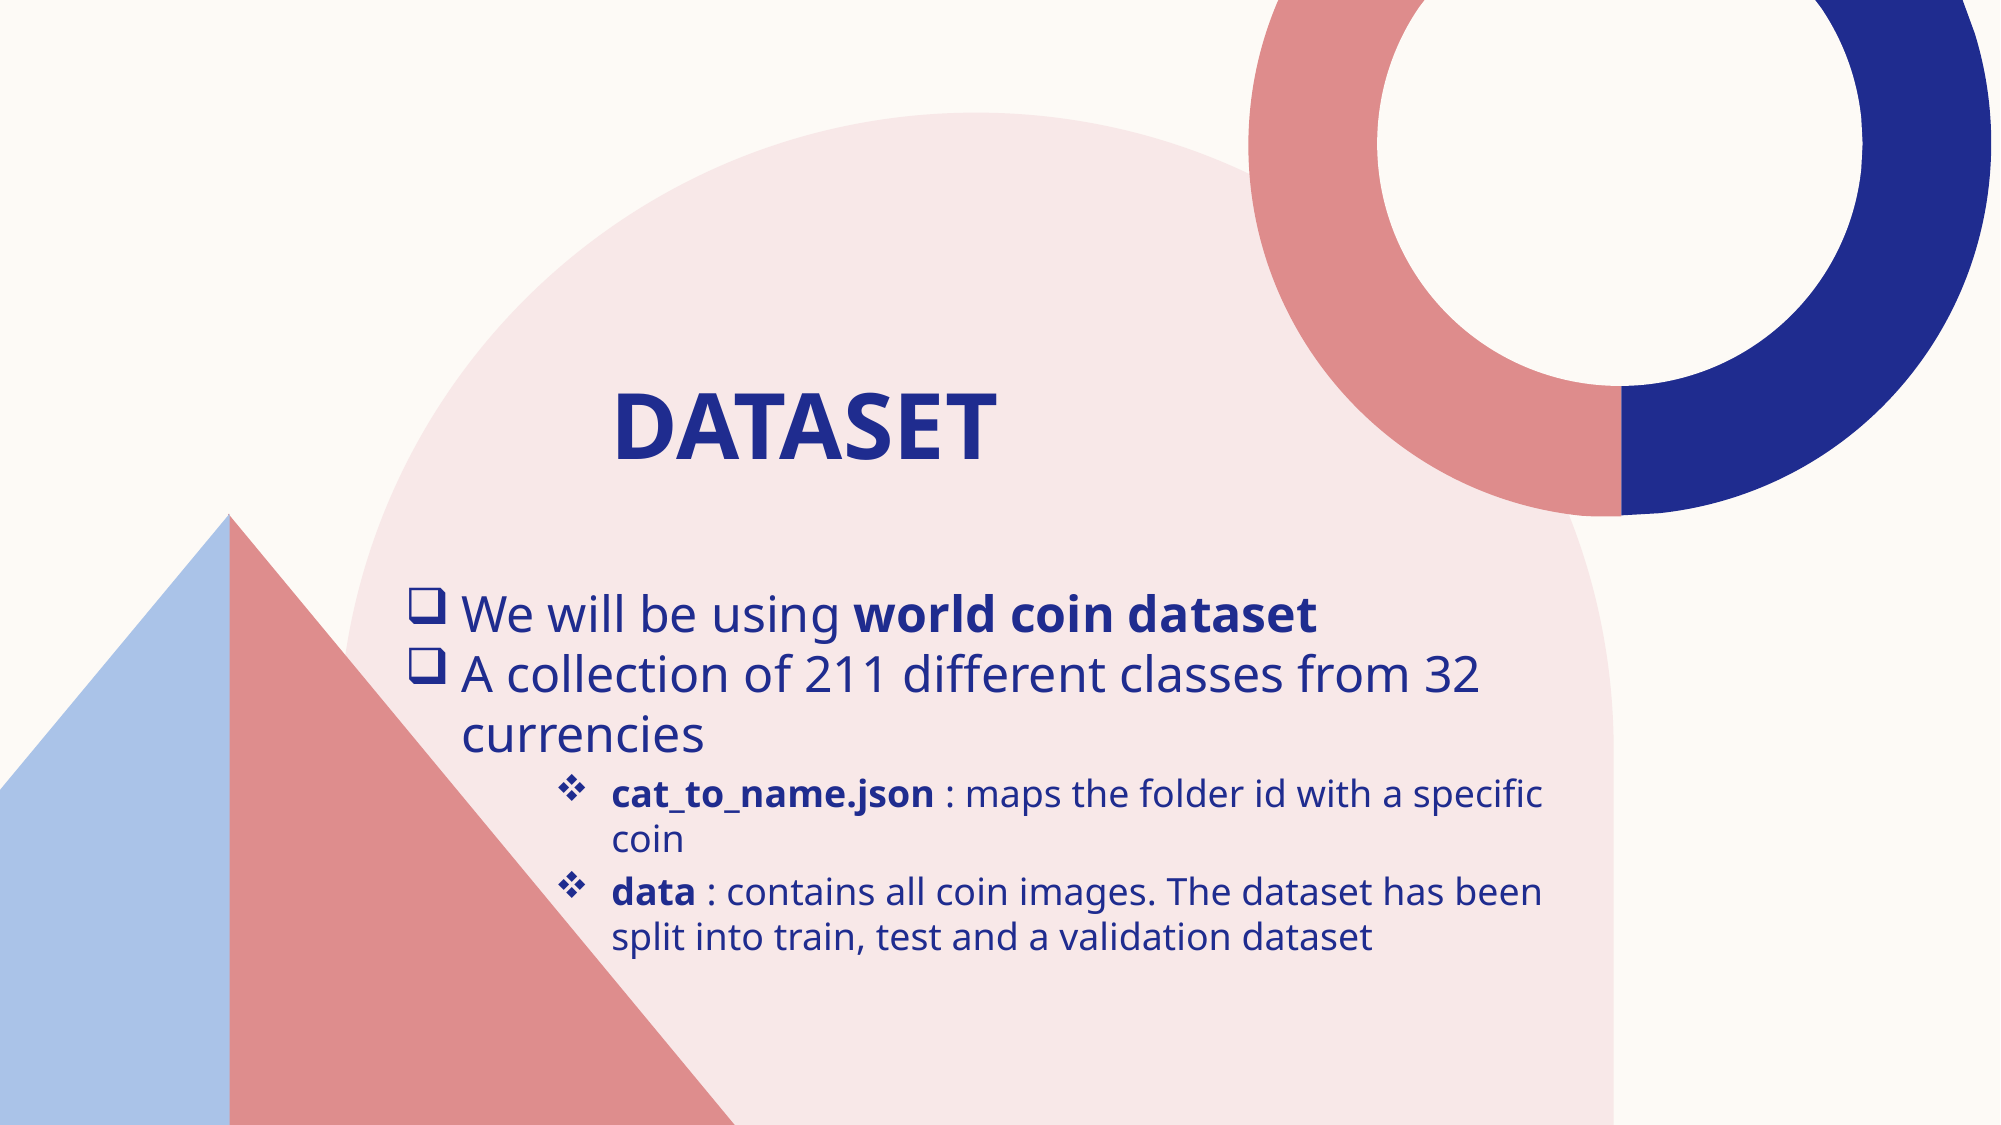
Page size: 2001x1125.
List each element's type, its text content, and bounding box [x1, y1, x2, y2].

list We will be using world coin dataset A collection of 211 different classes from 32 currencies cat_to_name.json : maps the folder id with a specific coin data : contains all coin images. The dataset has been split into train, test and a validation dataset [405, 582, 1562, 1089]
title dataset [300, 360, 1309, 487]
